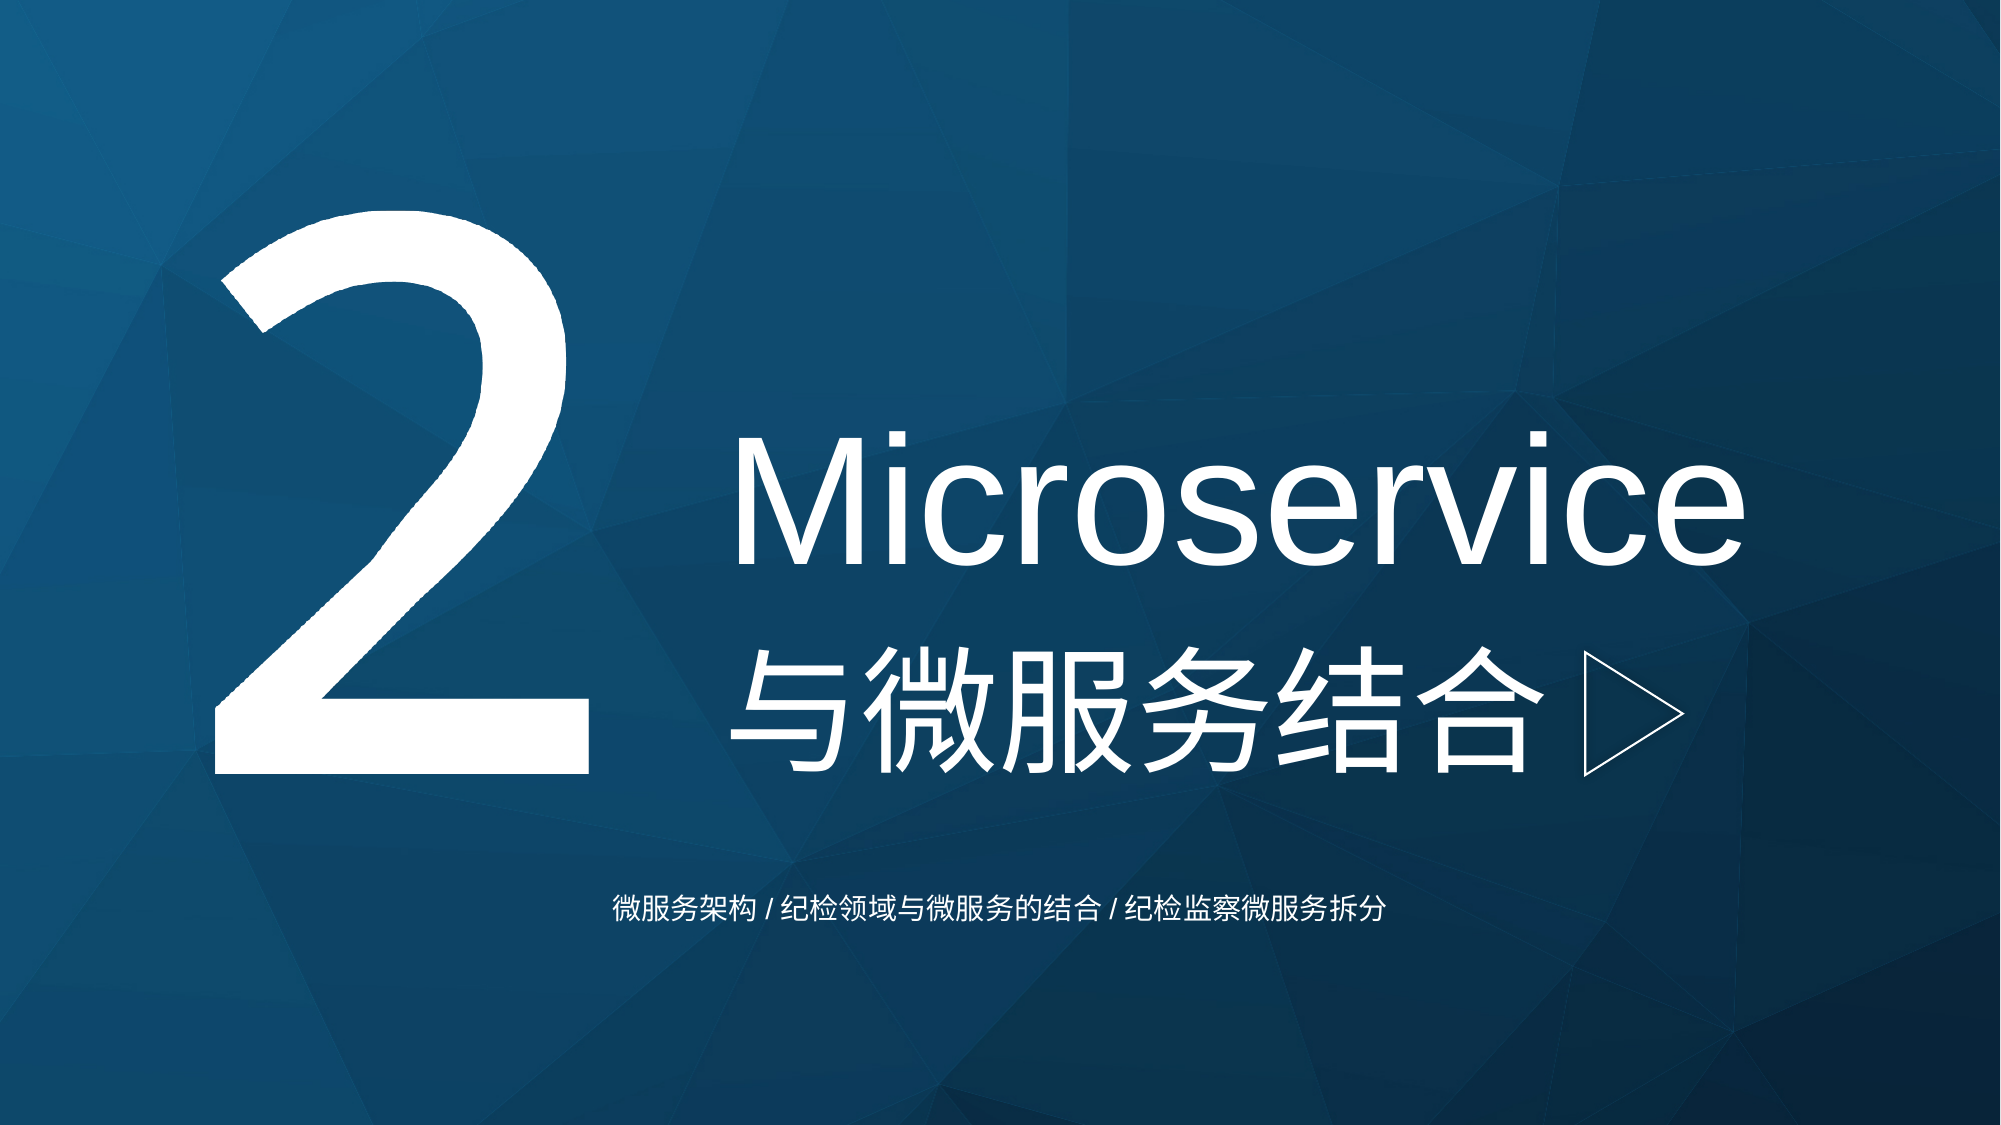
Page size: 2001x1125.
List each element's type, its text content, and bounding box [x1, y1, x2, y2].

text_box Microservice [709, 373, 1769, 609]
text_box 与微服务结合 [708, 617, 1564, 798]
text_box 微服务架构/纪检领域与微服务的结合/纪检监察微服务拆分 [394, 884, 1606, 932]
picture [0, 0, 2001, 1125]
text_box [1584, 650, 1685, 777]
